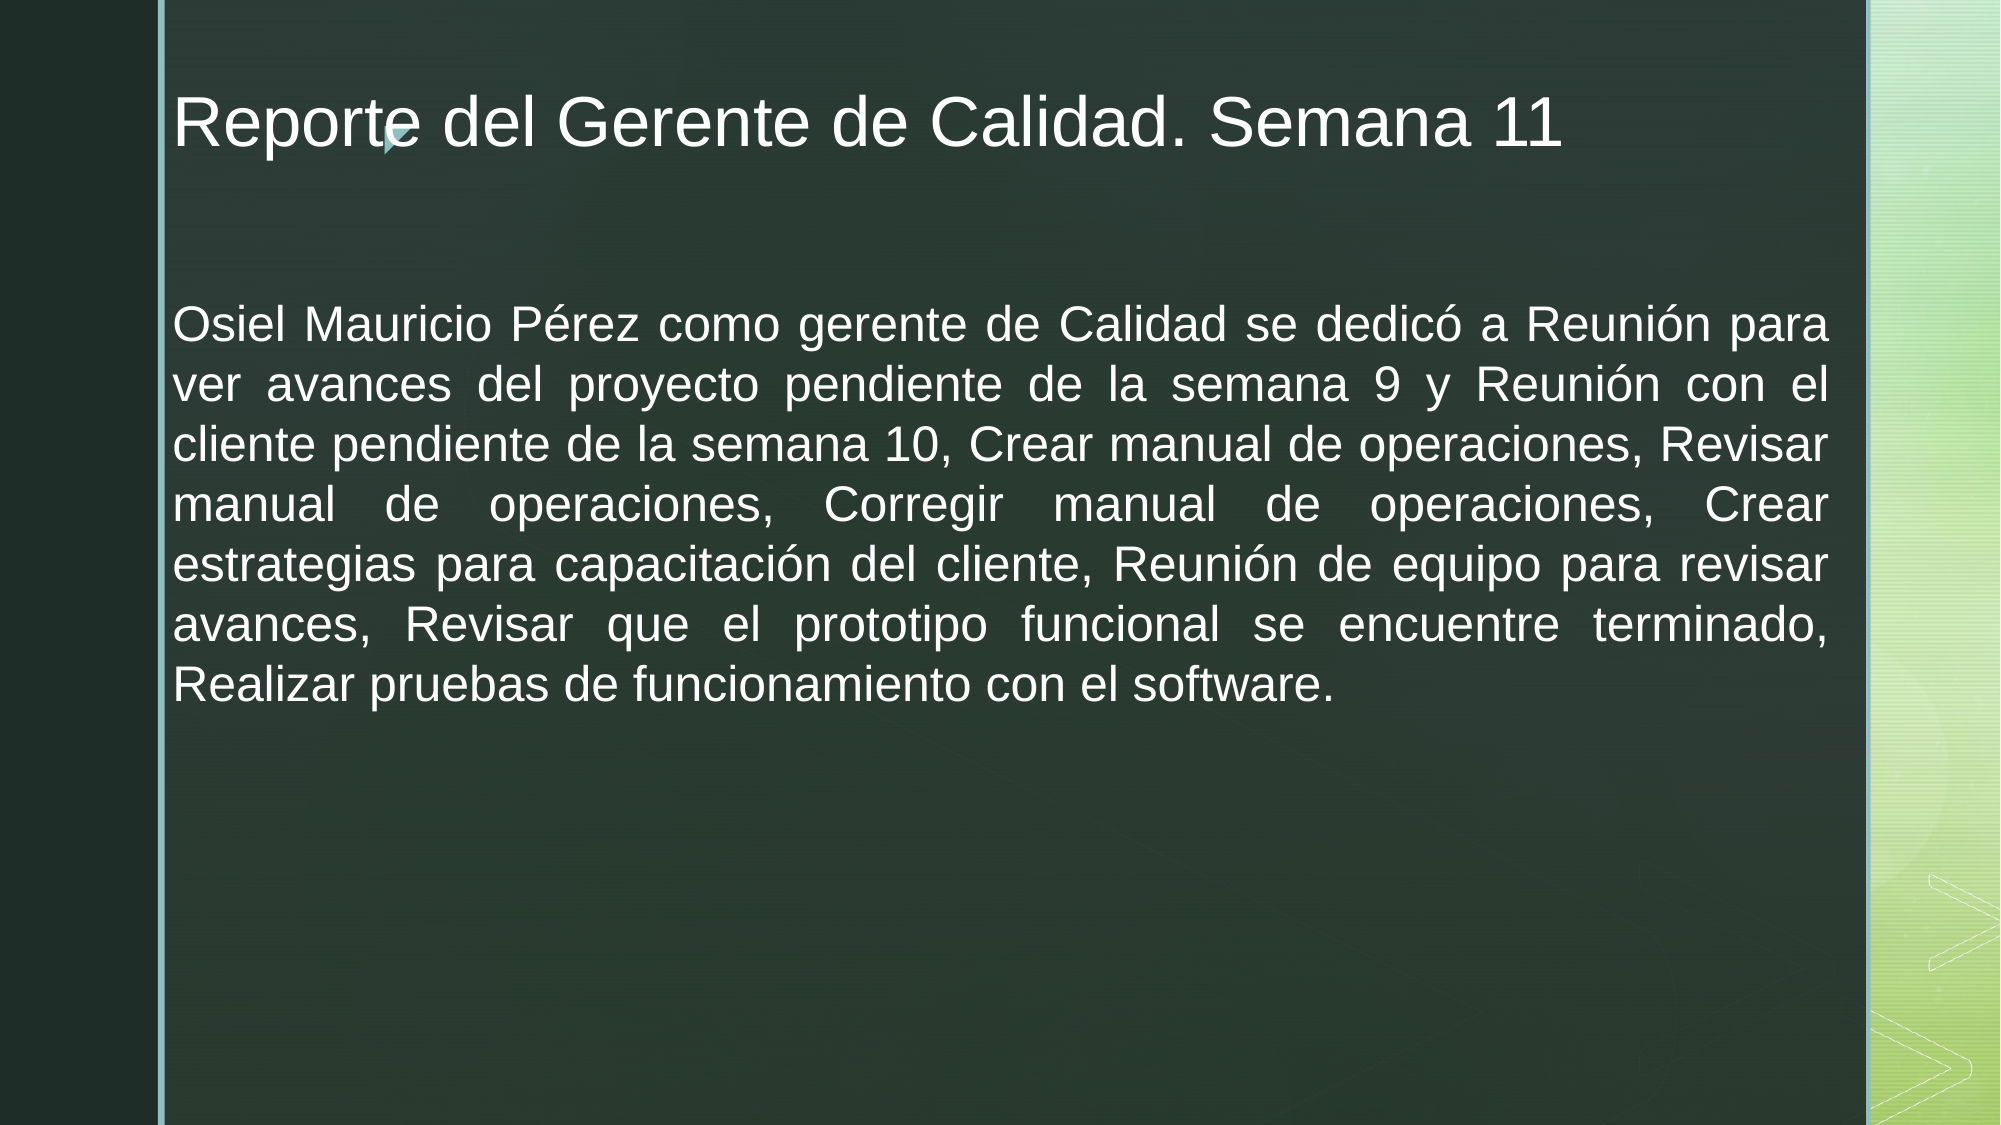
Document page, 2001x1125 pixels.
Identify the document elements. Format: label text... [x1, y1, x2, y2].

picture [1871, 0, 2001, 1125]
title Reporte del Gerente de Calidad. Semana 11 [157, 78, 1685, 255]
text_box Osiel Mauricio Pérez como gerente de Calidad se dedicó a Reunión para ver avances del proyecto pendiente de la semana 9 y Reunión con el cliente pendiente de la semana 10, Crear manual de operaciones, Revisar manual de operaciones, Corregir manual de operaciones, Crear estrategias para capacitación del cliente, Reunión de equipo para revisar avances, Revisar que el prototipo funcional se encuentre terminado, Realizar pruebas de funcionamiento con el software. [157, 283, 1845, 719]
